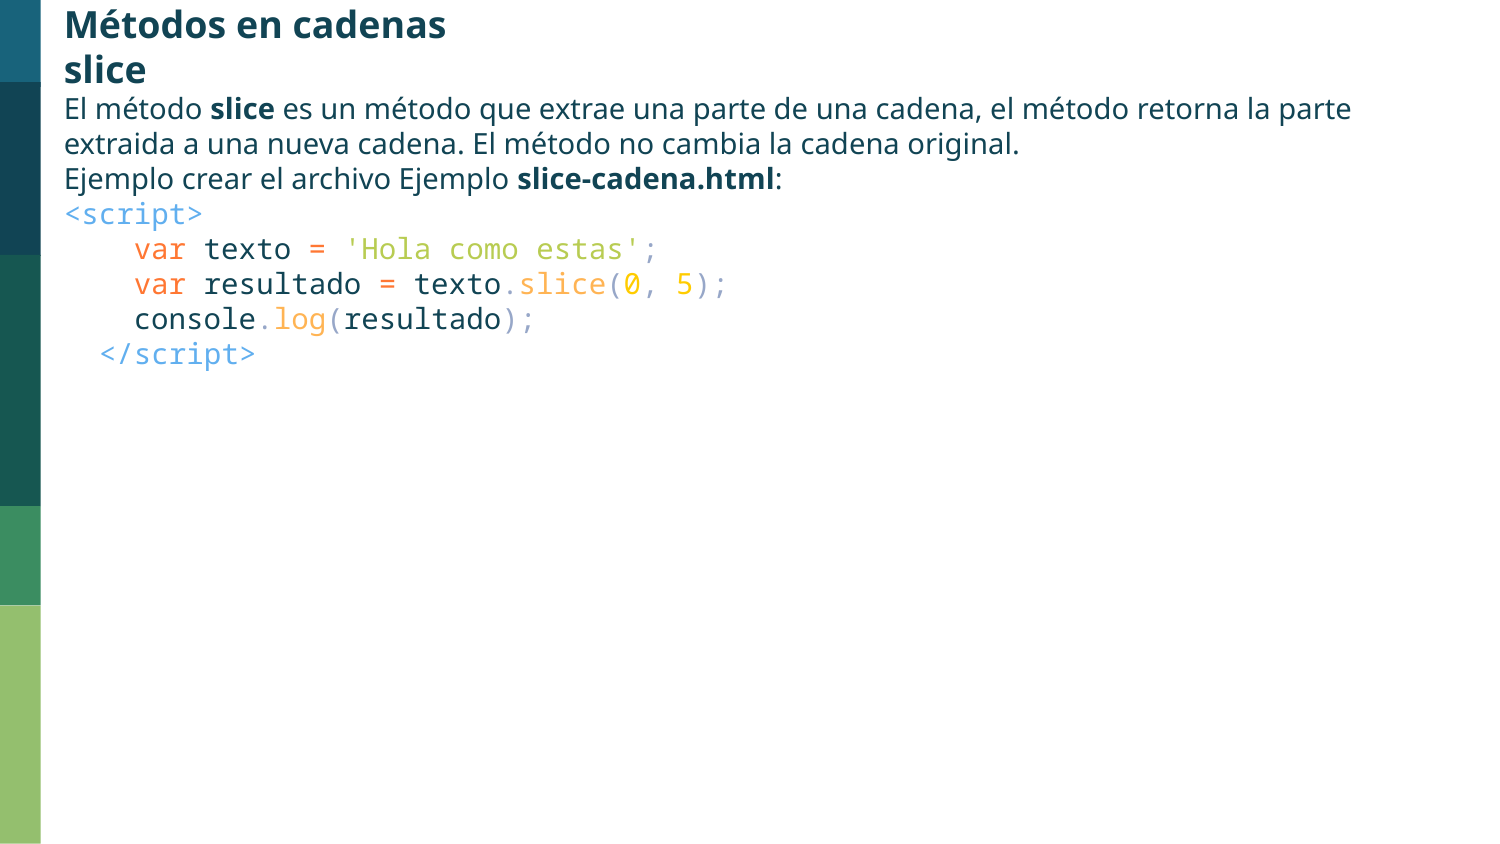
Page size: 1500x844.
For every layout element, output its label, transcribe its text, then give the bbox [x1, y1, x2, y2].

text_box Métodos en cadenas slice [48, 0, 1131, 94]
text_box El método slice es un método que extrae una parte de una cadena, el método retorna la parte extraida a una nueva cadena. El método no cambia la cadena original. Ejemplo crear el archivo Ejemplo slice-cadena.html: <script> var texto = 'Hola como estas'; var resultado = texto.slice(0, 5); console.log(resultado); </script> [48, 75, 1480, 815]
